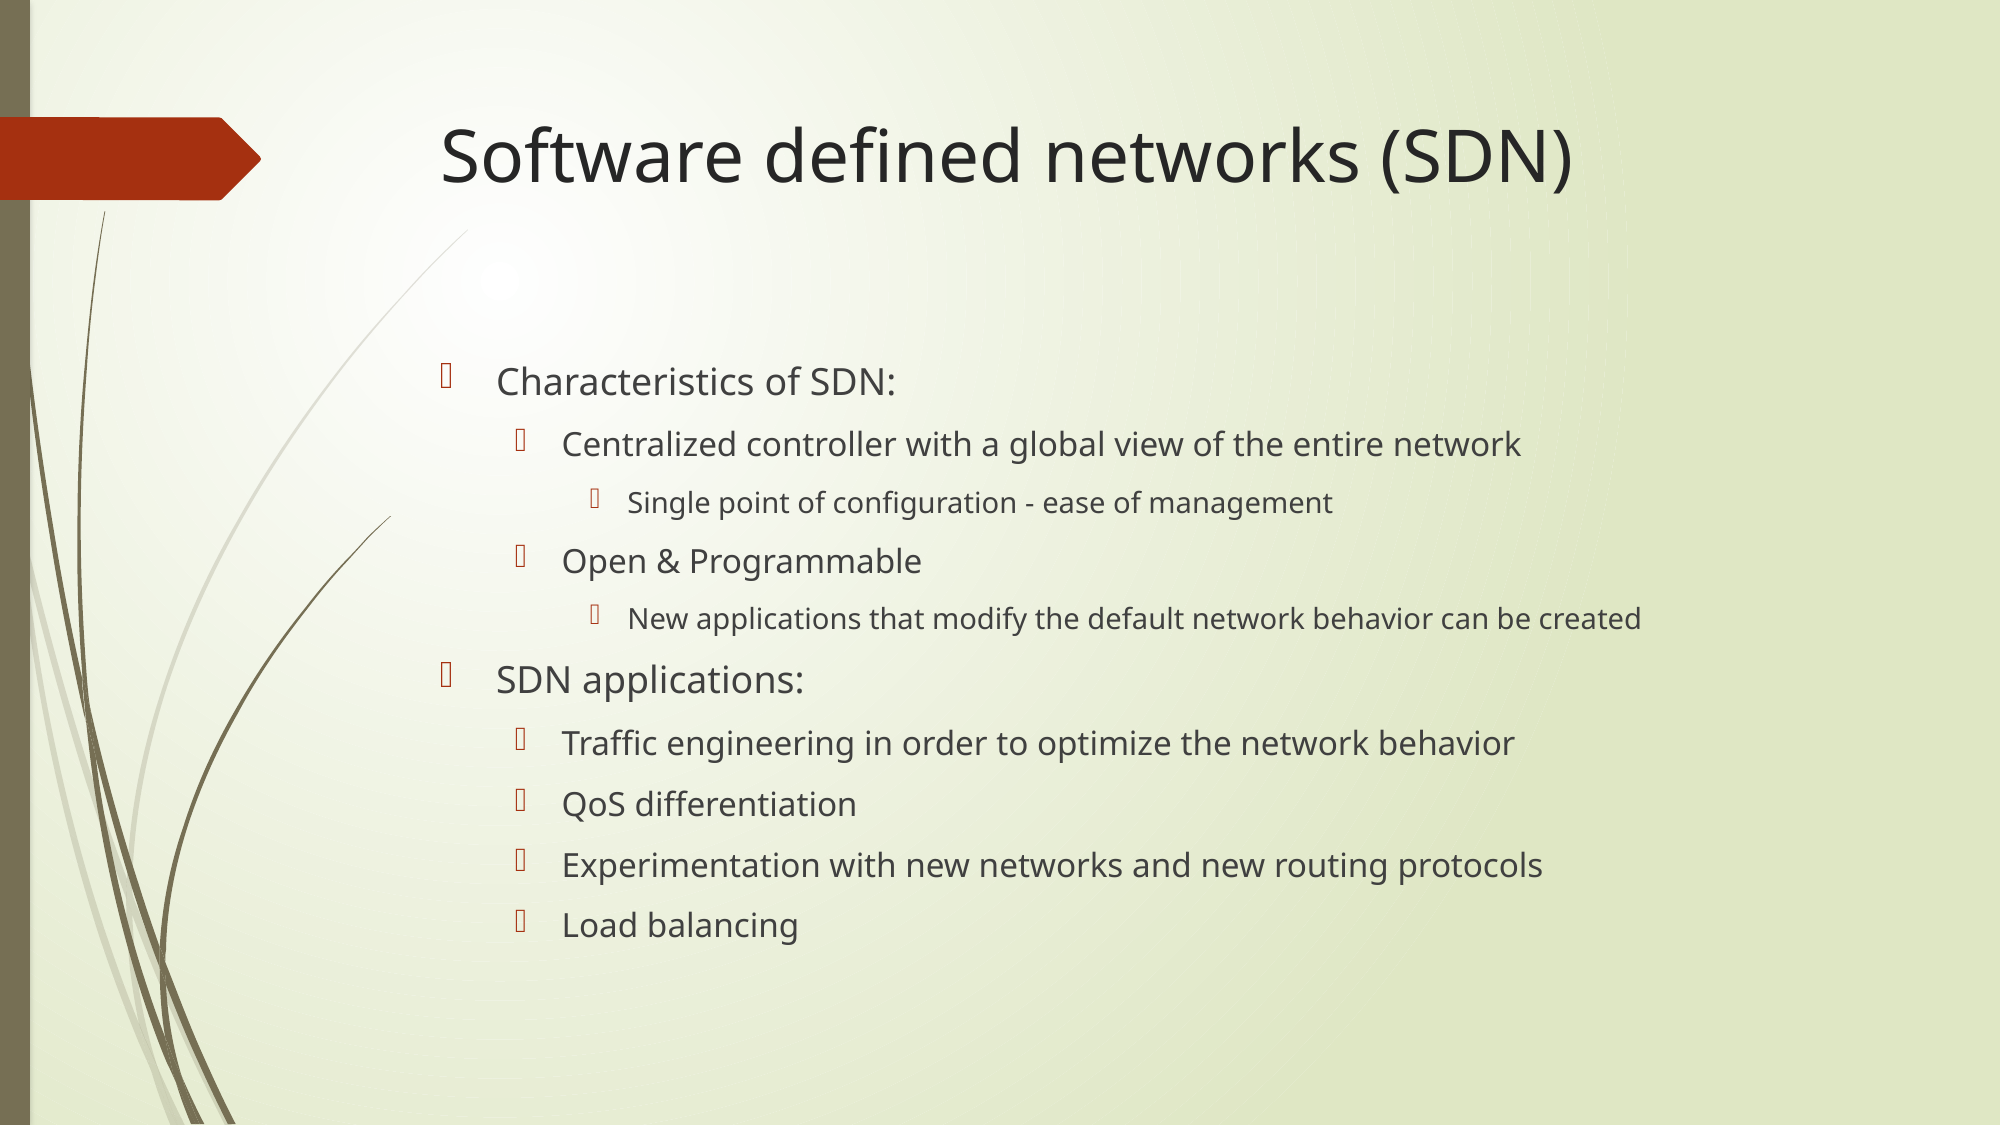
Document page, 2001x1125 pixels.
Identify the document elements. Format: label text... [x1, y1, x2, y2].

title Software defined networks (SDN) [425, 102, 1888, 313]
list Characteristics of SDN: Centralized controller with a global view of the entire network Single point of configuration - ease of management Open & Programmable New applications that modify the default network behavior can be created SDN applications: Traffic engineering in order to optimize the network behavior QoS differentiation Experimentation with new networks and new routing protocols Load balancing [424, 350, 1902, 1000]
